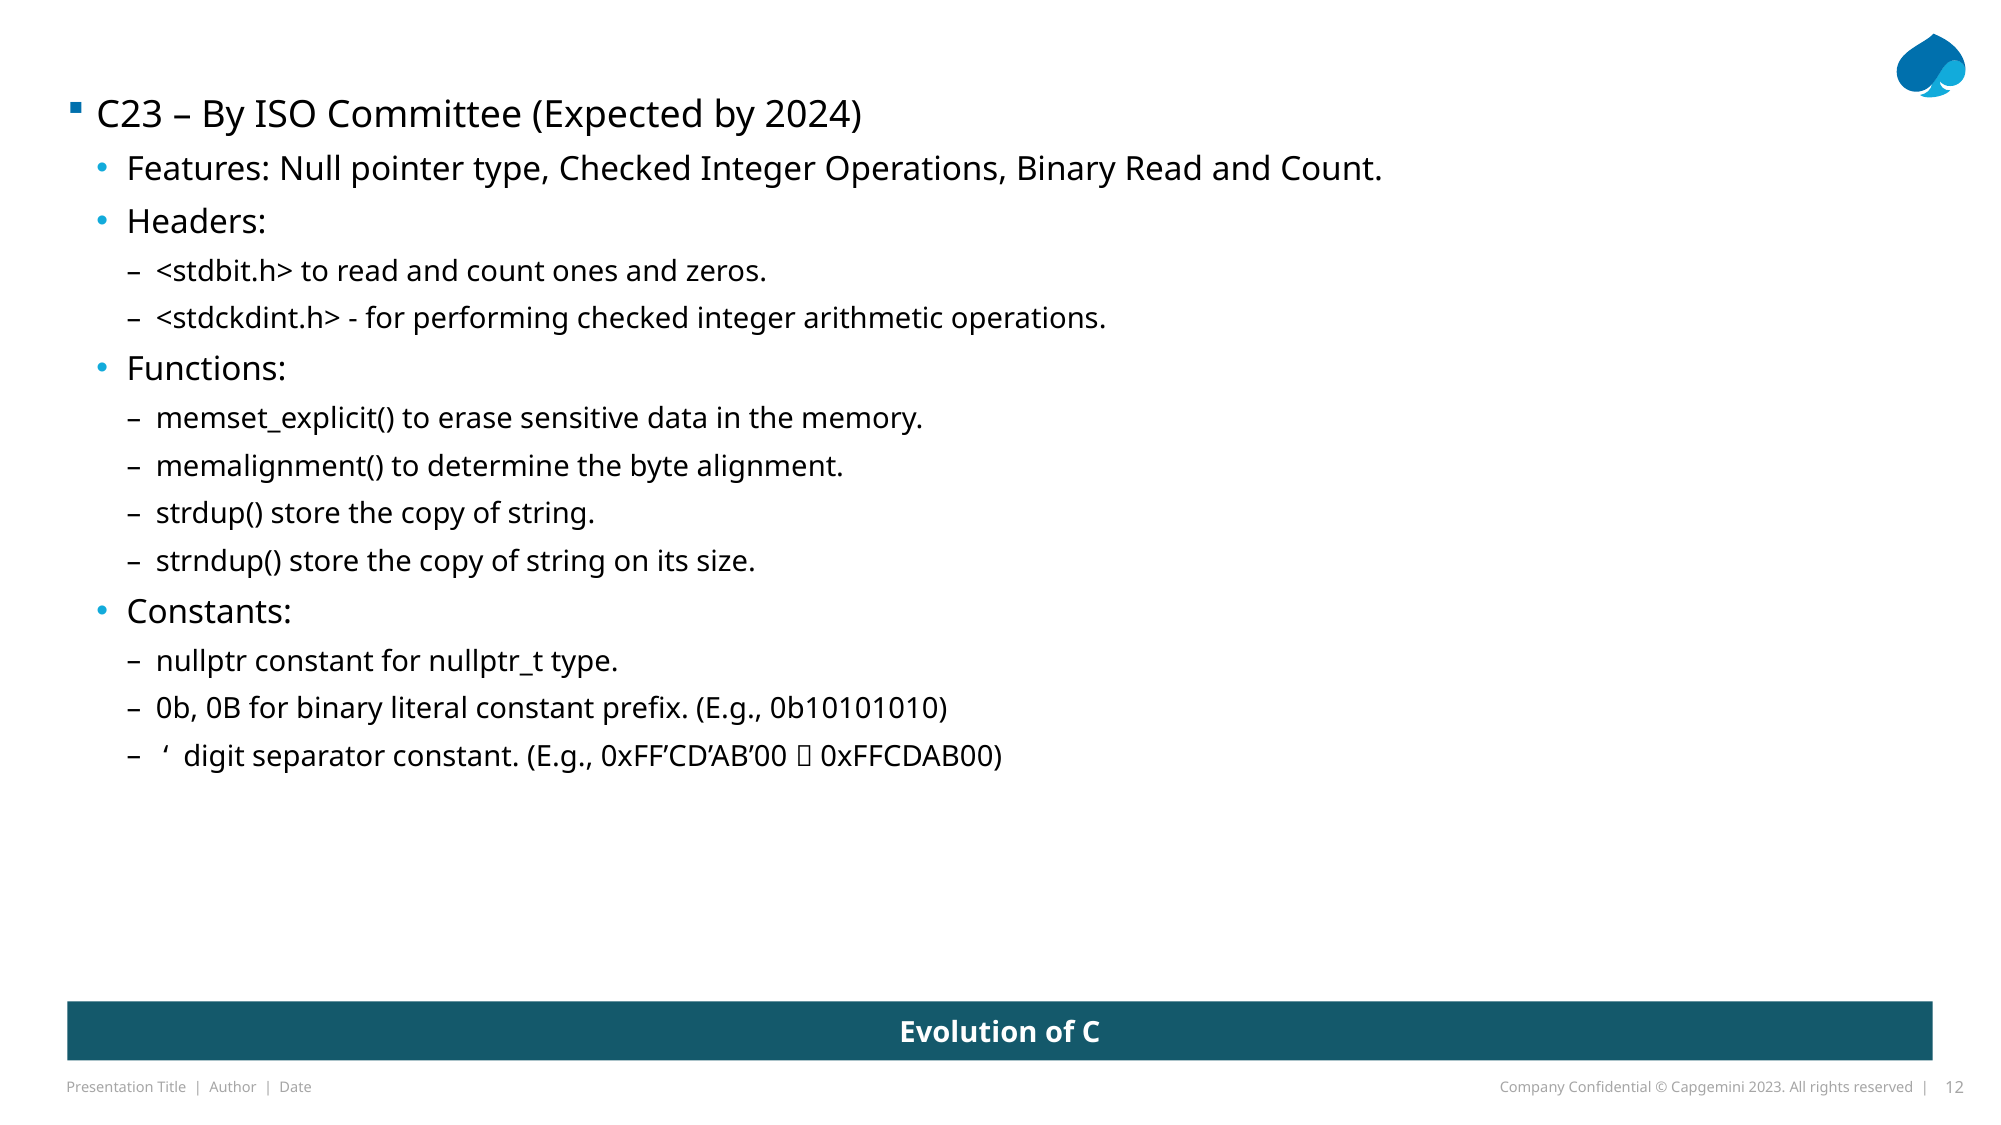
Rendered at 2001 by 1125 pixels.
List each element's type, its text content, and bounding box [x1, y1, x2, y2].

list C23 – By ISO Committee (Expected by 2024) Features: Null pointer type, Checked Integer Operations, Binary Read and Count. Headers: <stdbit.h> to read and count ones and zeros. <stdckdint.h> - for performing checked integer arithmetic operations. Functions: memset_explicit() to erase sensitive data in the memory. memalignment() to determine the byte alignment. strdup() store the copy of string. strndup() store the copy of string on its size. Constants: nullptr constant for nullptr_t type. 0b, 0B for binary literal constant prefix. (E.g., 0b10101010) ‘ digit separator constant. (E.g., 0xFF’CD’AB’00  0xFFCDAB00) [67, 90, 1934, 858]
text_box Evolution of C [66, 1000, 1934, 1061]
